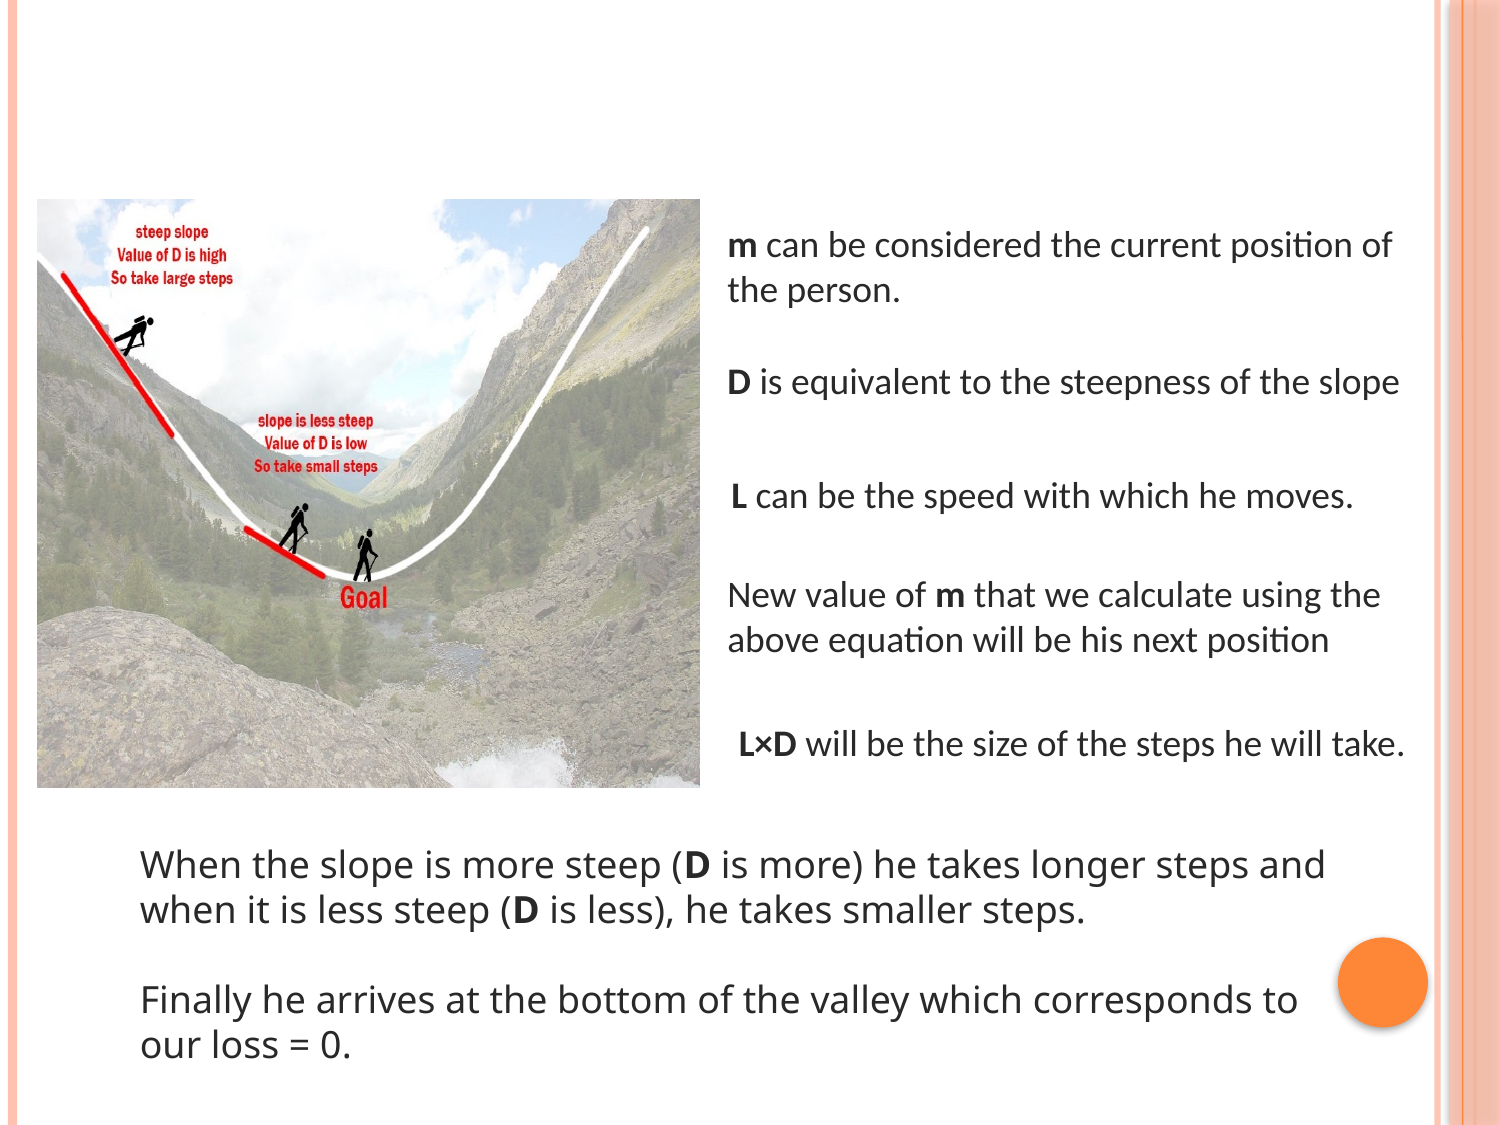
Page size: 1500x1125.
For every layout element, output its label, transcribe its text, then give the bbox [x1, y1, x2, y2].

text_box L can be the speed with which he moves. [716, 463, 1370, 524]
text_box D is equivalent to the steepness of the slope [712, 349, 1463, 410]
text_box New value of m that we calculate using the above equation will be his next position [712, 562, 1463, 668]
text_box When the slope is more steep (D is more) he takes longer steps and when it is less steep (D is less), he takes smaller steps. Finally he arrives at the bottom of the valley which corresponds to our loss = 0. [125, 833, 1363, 1074]
text_box L×D will be the size of the steps he will take. [715, 711, 1466, 772]
picture [36, 199, 701, 788]
text_box m can be considered the current position of the person. [712, 212, 1463, 318]
